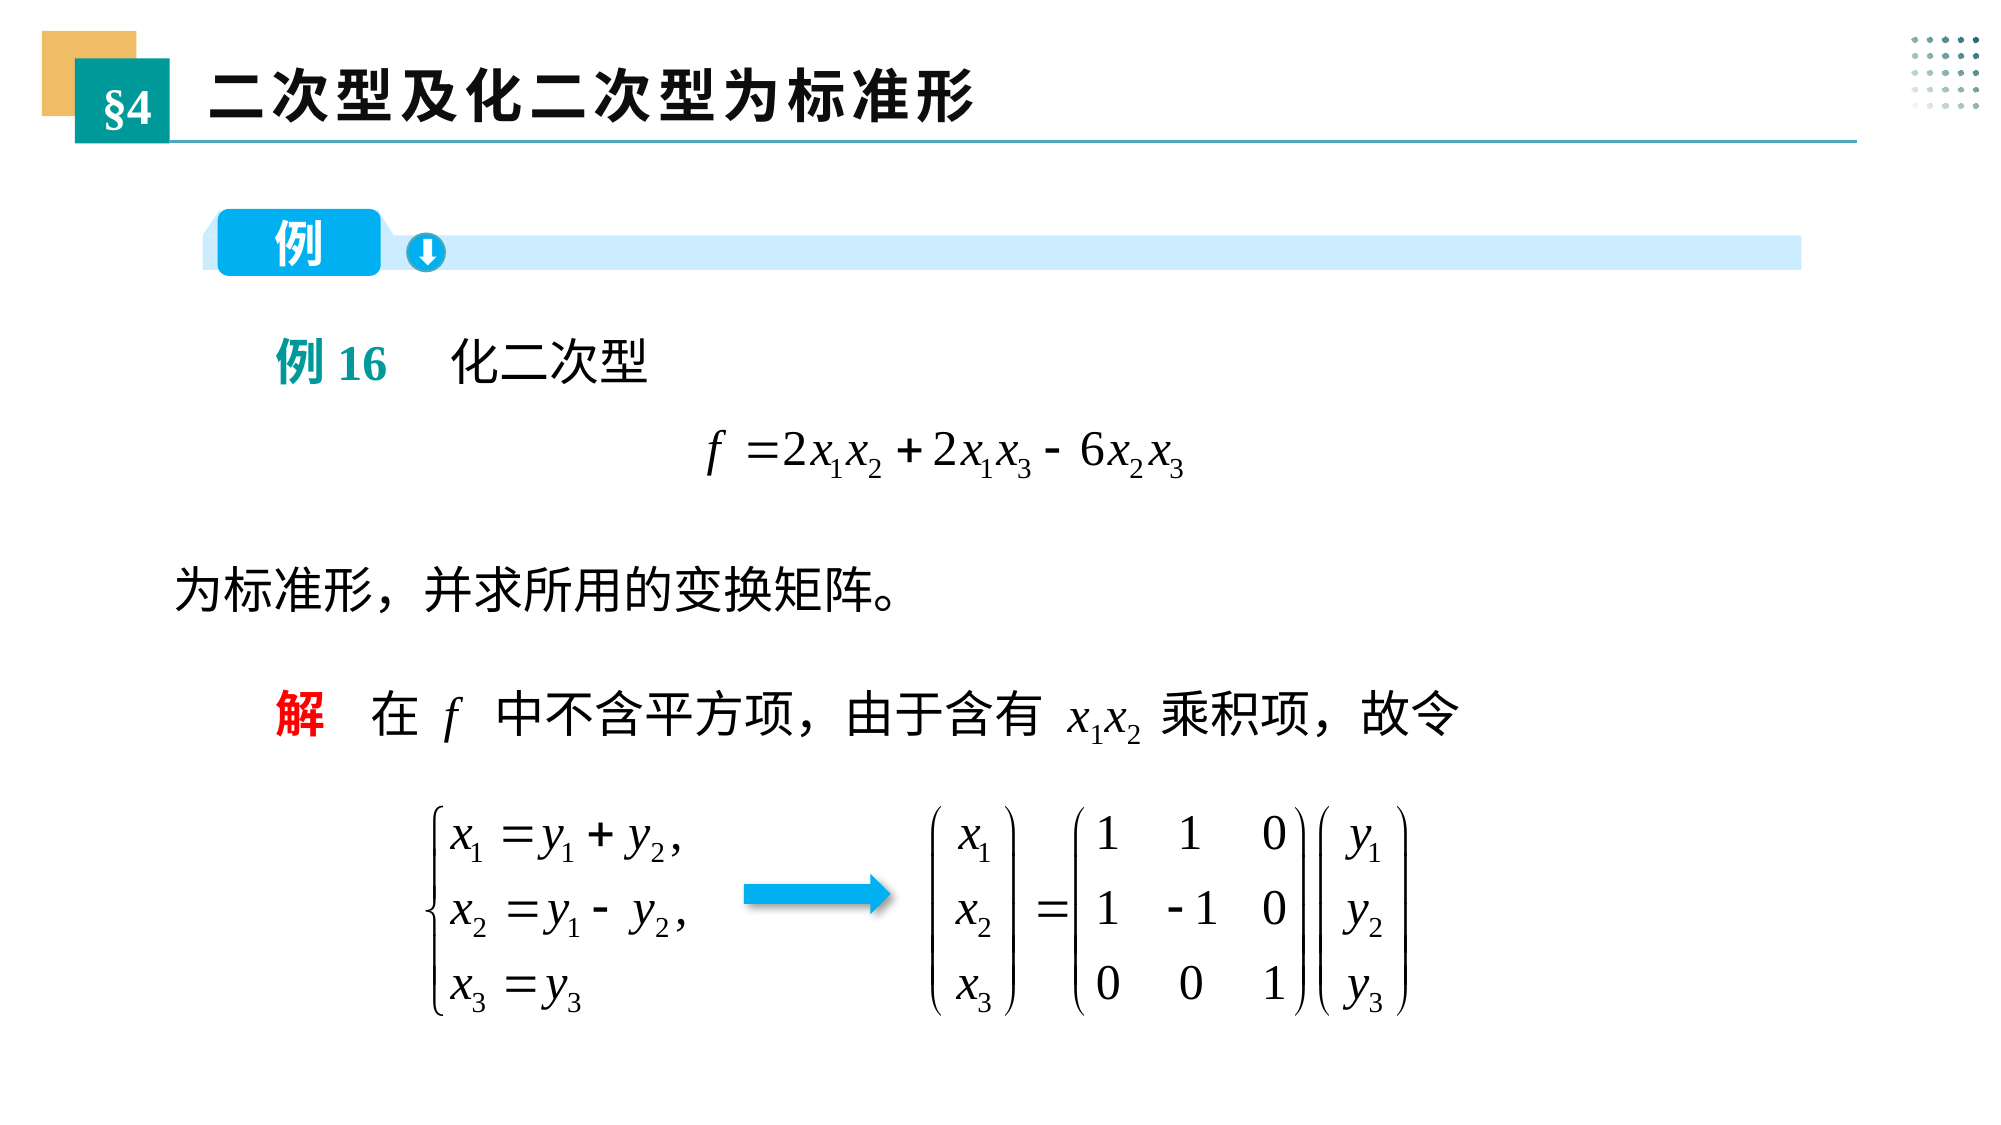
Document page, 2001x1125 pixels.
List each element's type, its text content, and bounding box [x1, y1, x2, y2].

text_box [202, 207, 1802, 280]
text_box 例16 化二次型 [158, 292, 1884, 398]
text_box 解 在 f 中不含平方项，由于含有 x1x2 乘积项，故令 [158, 640, 1884, 758]
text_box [79, 51, 1008, 143]
text_box 为标准形，并求所用的变换矩阵。 [158, 521, 1884, 627]
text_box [693, 421, 1188, 485]
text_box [925, 801, 1418, 1023]
text_box [744, 876, 890, 912]
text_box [418, 801, 690, 1023]
